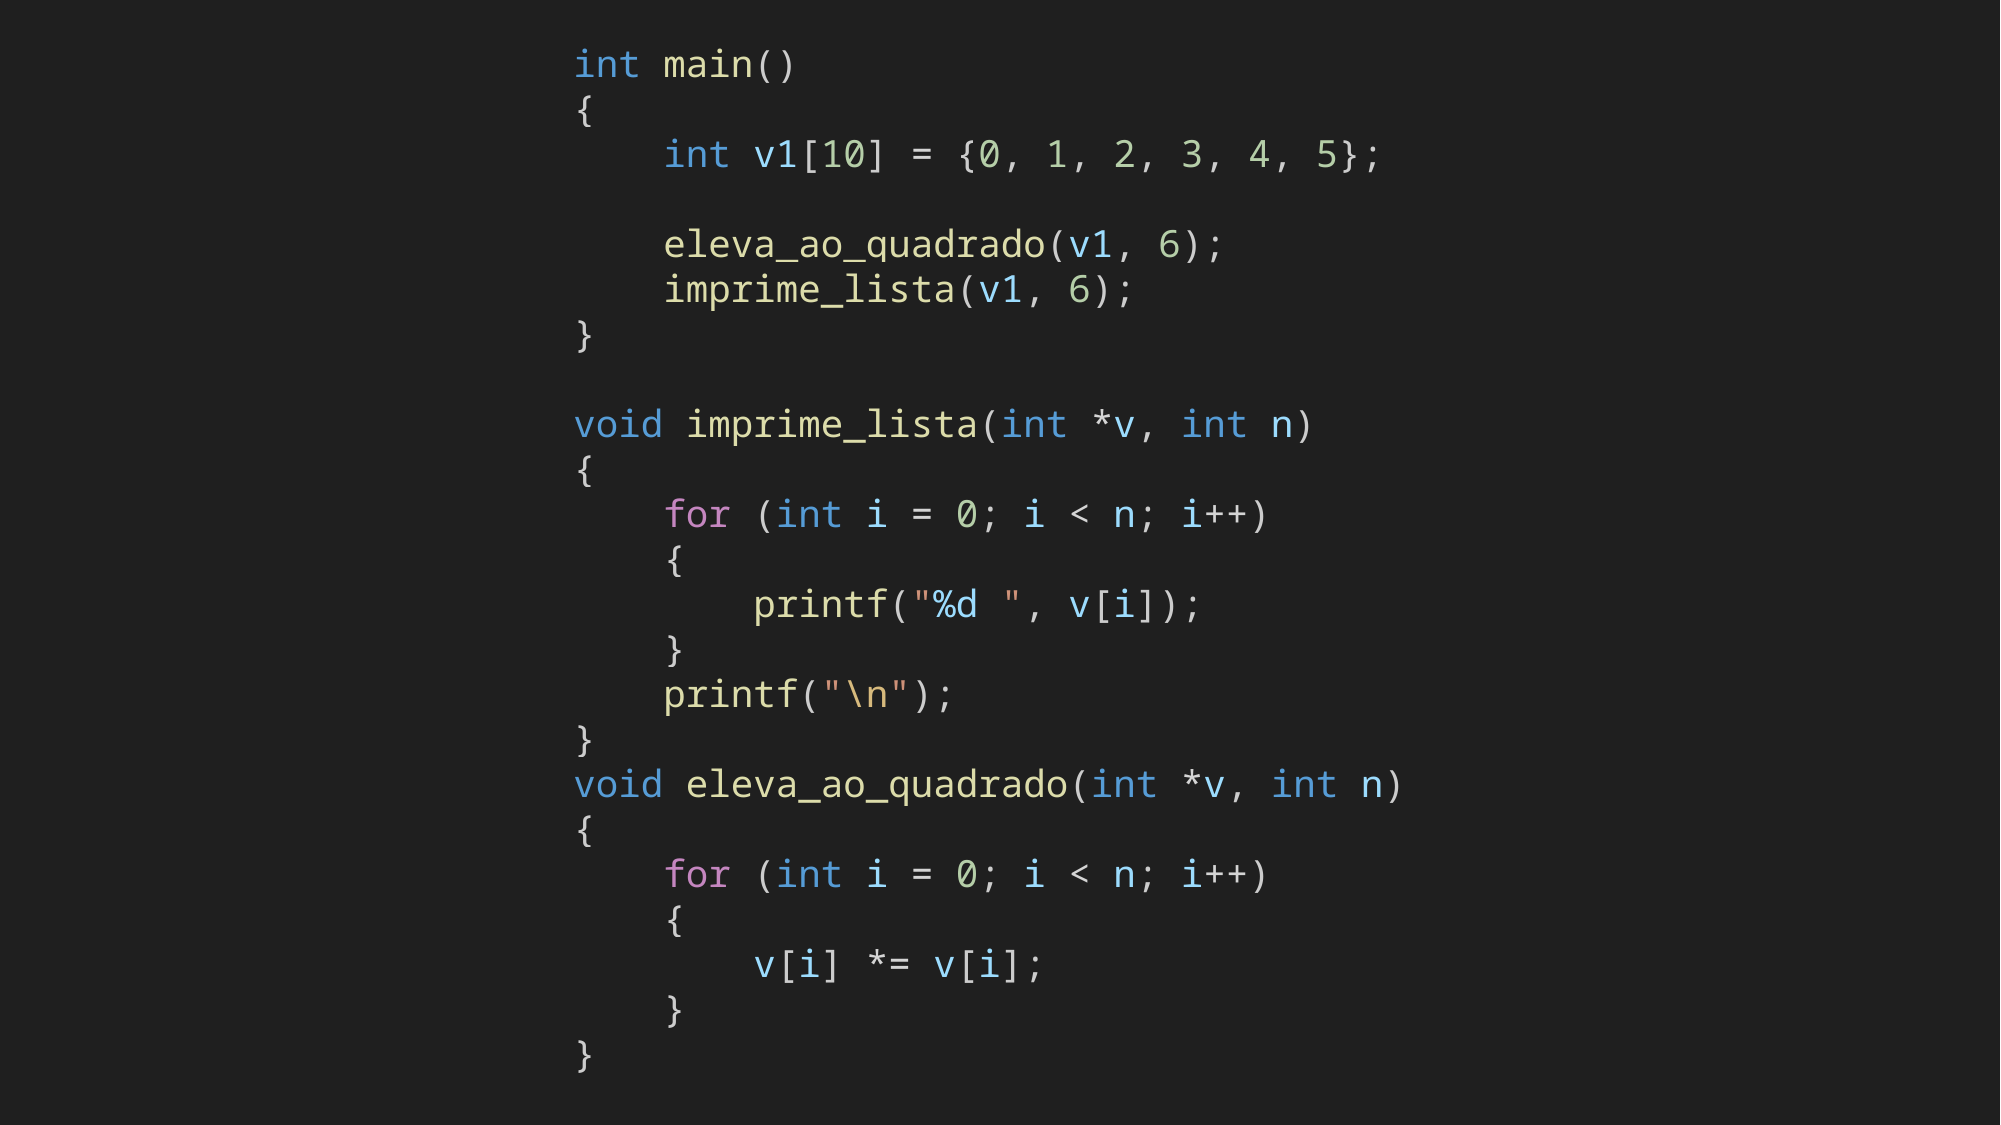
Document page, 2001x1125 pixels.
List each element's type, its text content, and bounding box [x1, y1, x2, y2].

text_box int main() { int v1[10] = {0, 1, 2, 3, 4, 5}; eleva_ao_quadrado(v1, 6); imprime_lista(v1, 6); } void imprime_lista(int *v, int n) { for (int i = 0; i < n; i++) { printf("%d ", v[i]); } printf("\n"); } void eleva_ao_quadrado(int *v, int n) { for (int i = 0; i < n; i++) { v[i] *= v[i]; } } [558, 32, 1421, 1083]
